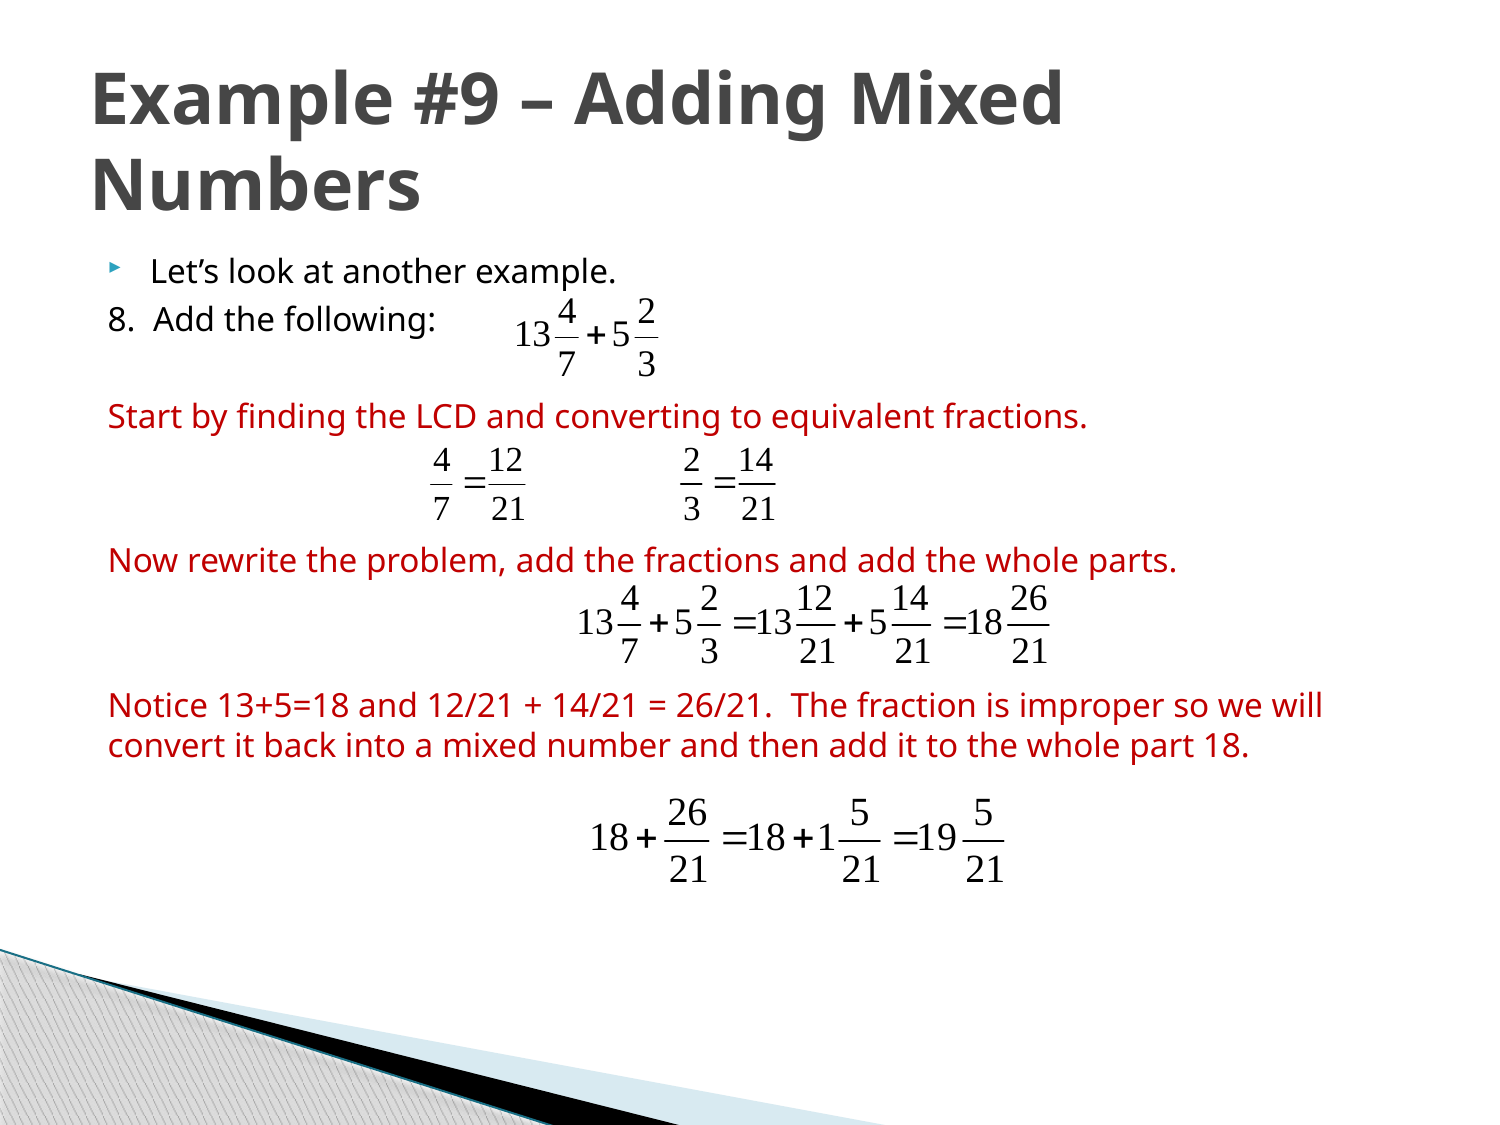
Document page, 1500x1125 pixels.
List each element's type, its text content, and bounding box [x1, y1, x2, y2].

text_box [574, 574, 1057, 673]
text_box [674, 437, 784, 529]
title Example #9 – Adding Mixed Numbers [75, 45, 1425, 233]
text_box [512, 287, 666, 385]
list Let’s look at another example. 8. Add the following: Start by finding the LCD and converting to equivalent fractions. Now rewrite the problem, add the fractions and add the whole parts. Notice 13+5=18 and 12/21 + 14/21 = 26/21. The fraction is improper so we will convert it back into a mixed number and then add it to the whole part 18. [75, 243, 1425, 986]
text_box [587, 787, 1012, 892]
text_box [424, 437, 534, 529]
